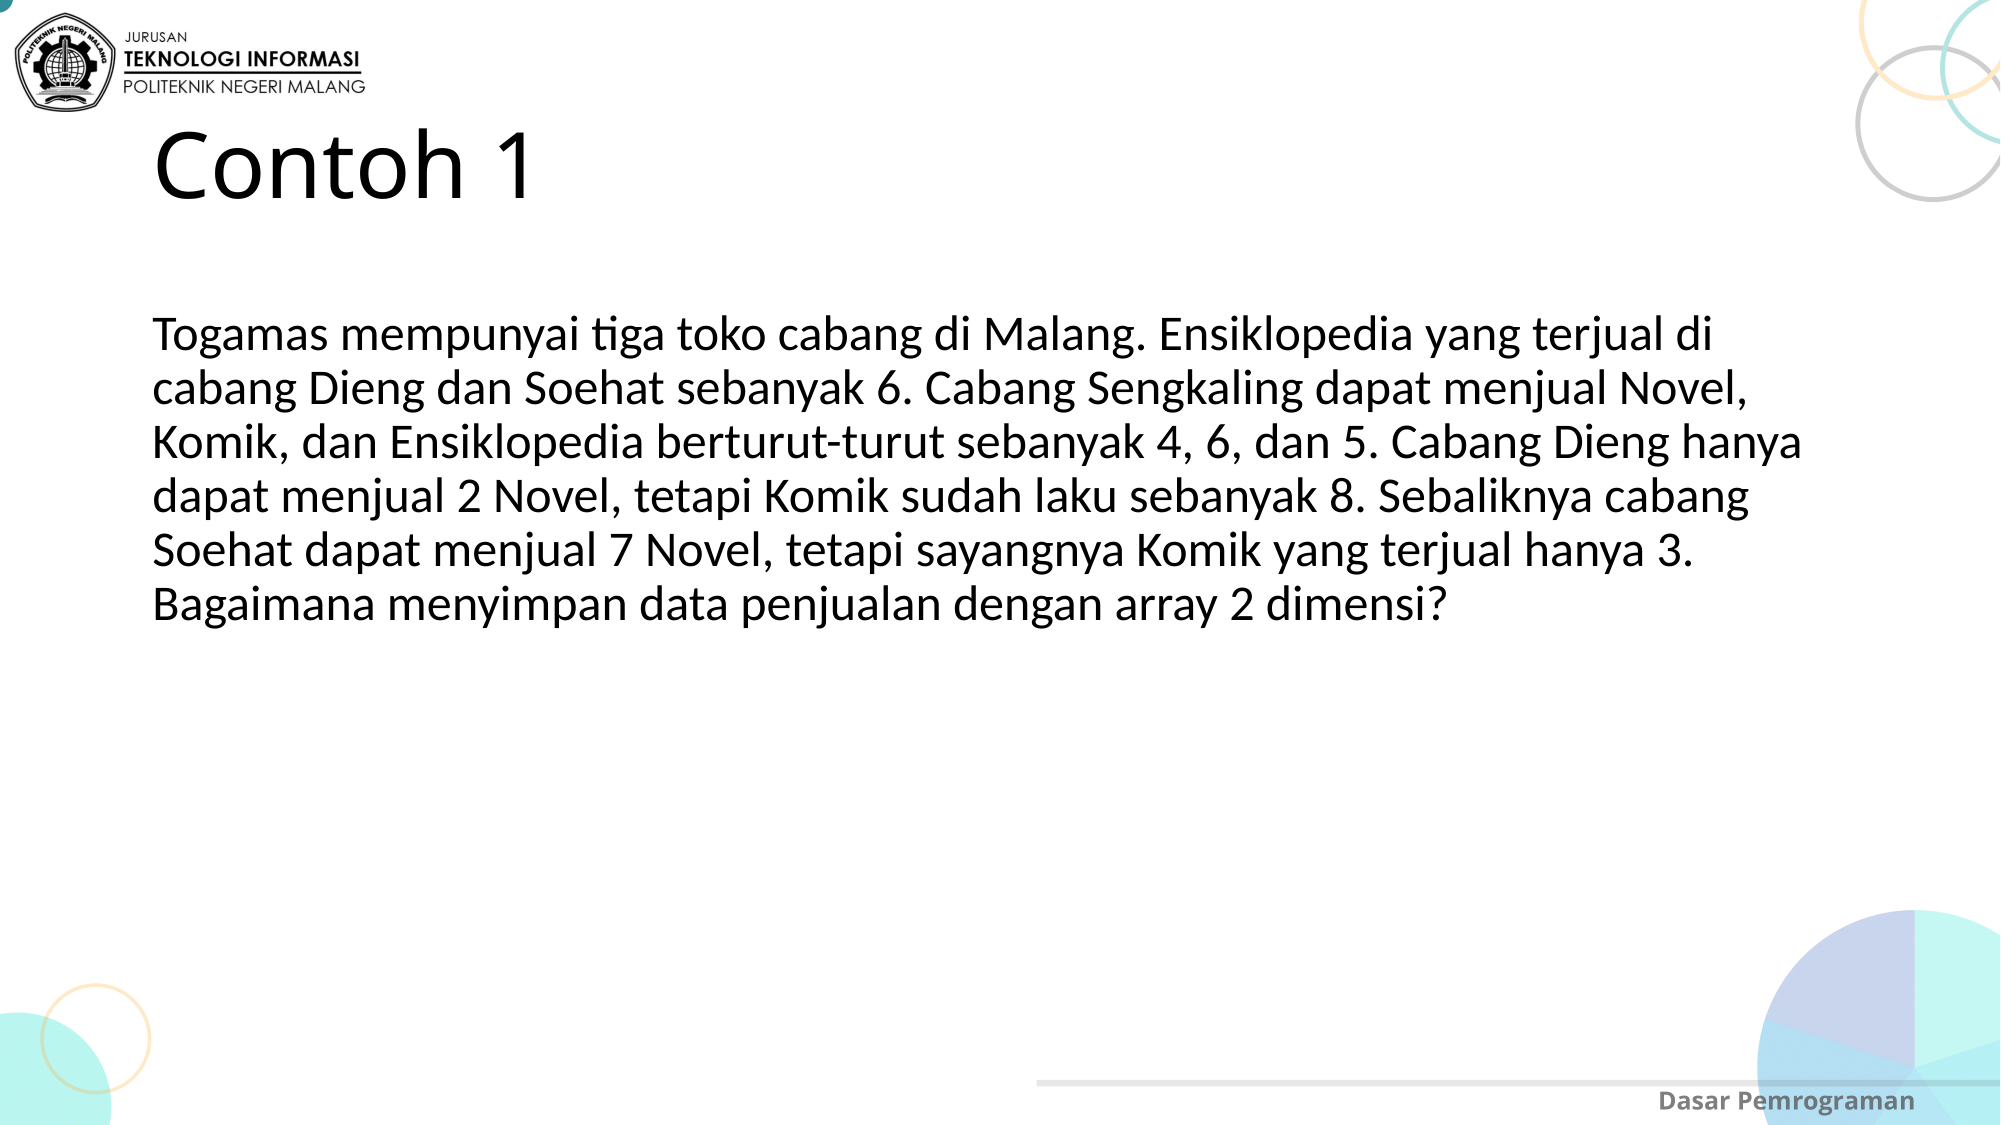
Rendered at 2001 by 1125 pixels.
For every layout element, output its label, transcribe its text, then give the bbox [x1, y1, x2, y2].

list Togamas mempunyai tiga toko cabang di Malang. Ensiklopedia yang terjual di cabang Dieng dan Soehat sebanyak 6. Cabang Sengkaling dapat menjual Novel, Komik, dan Ensiklopedia berturut-turut sebanyak 4, 6, dan 5. Cabang Dieng hanya dapat menjual 2 Novel, tetapi Komik sudah laku sebanyak 8. Sebaliknya cabang Soehat dapat menjual 7 Novel, tetapi sayangnya Komik yang terjual hanya 3. Bagaimana menyimpan data penjualan dengan array 2 dimensi? [137, 299, 1863, 1042]
title Contoh 1 [137, 59, 1863, 278]
picture [0, 0, 2001, 1125]
